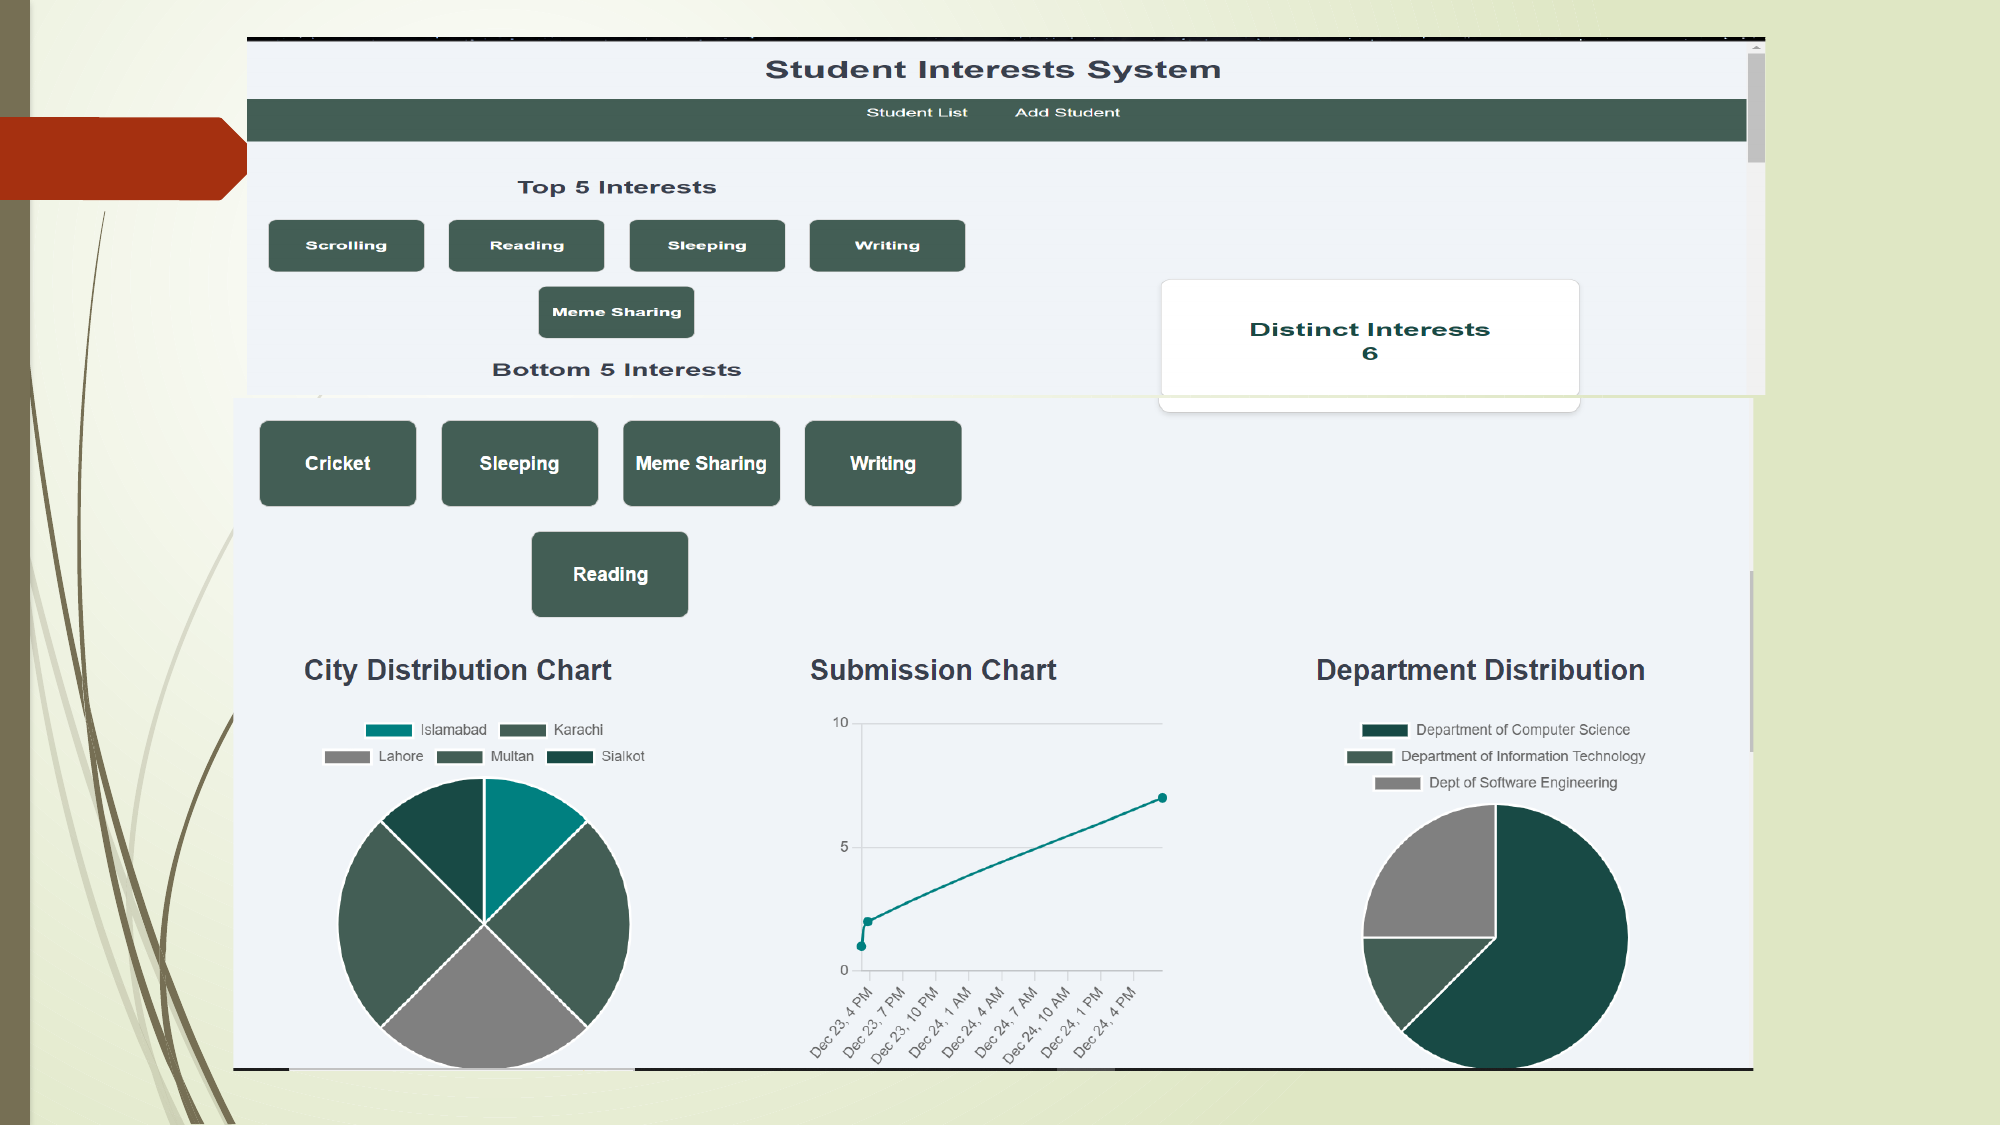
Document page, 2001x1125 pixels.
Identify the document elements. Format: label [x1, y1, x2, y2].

picture [233, 37, 1766, 395]
picture [233, 398, 1754, 1071]
